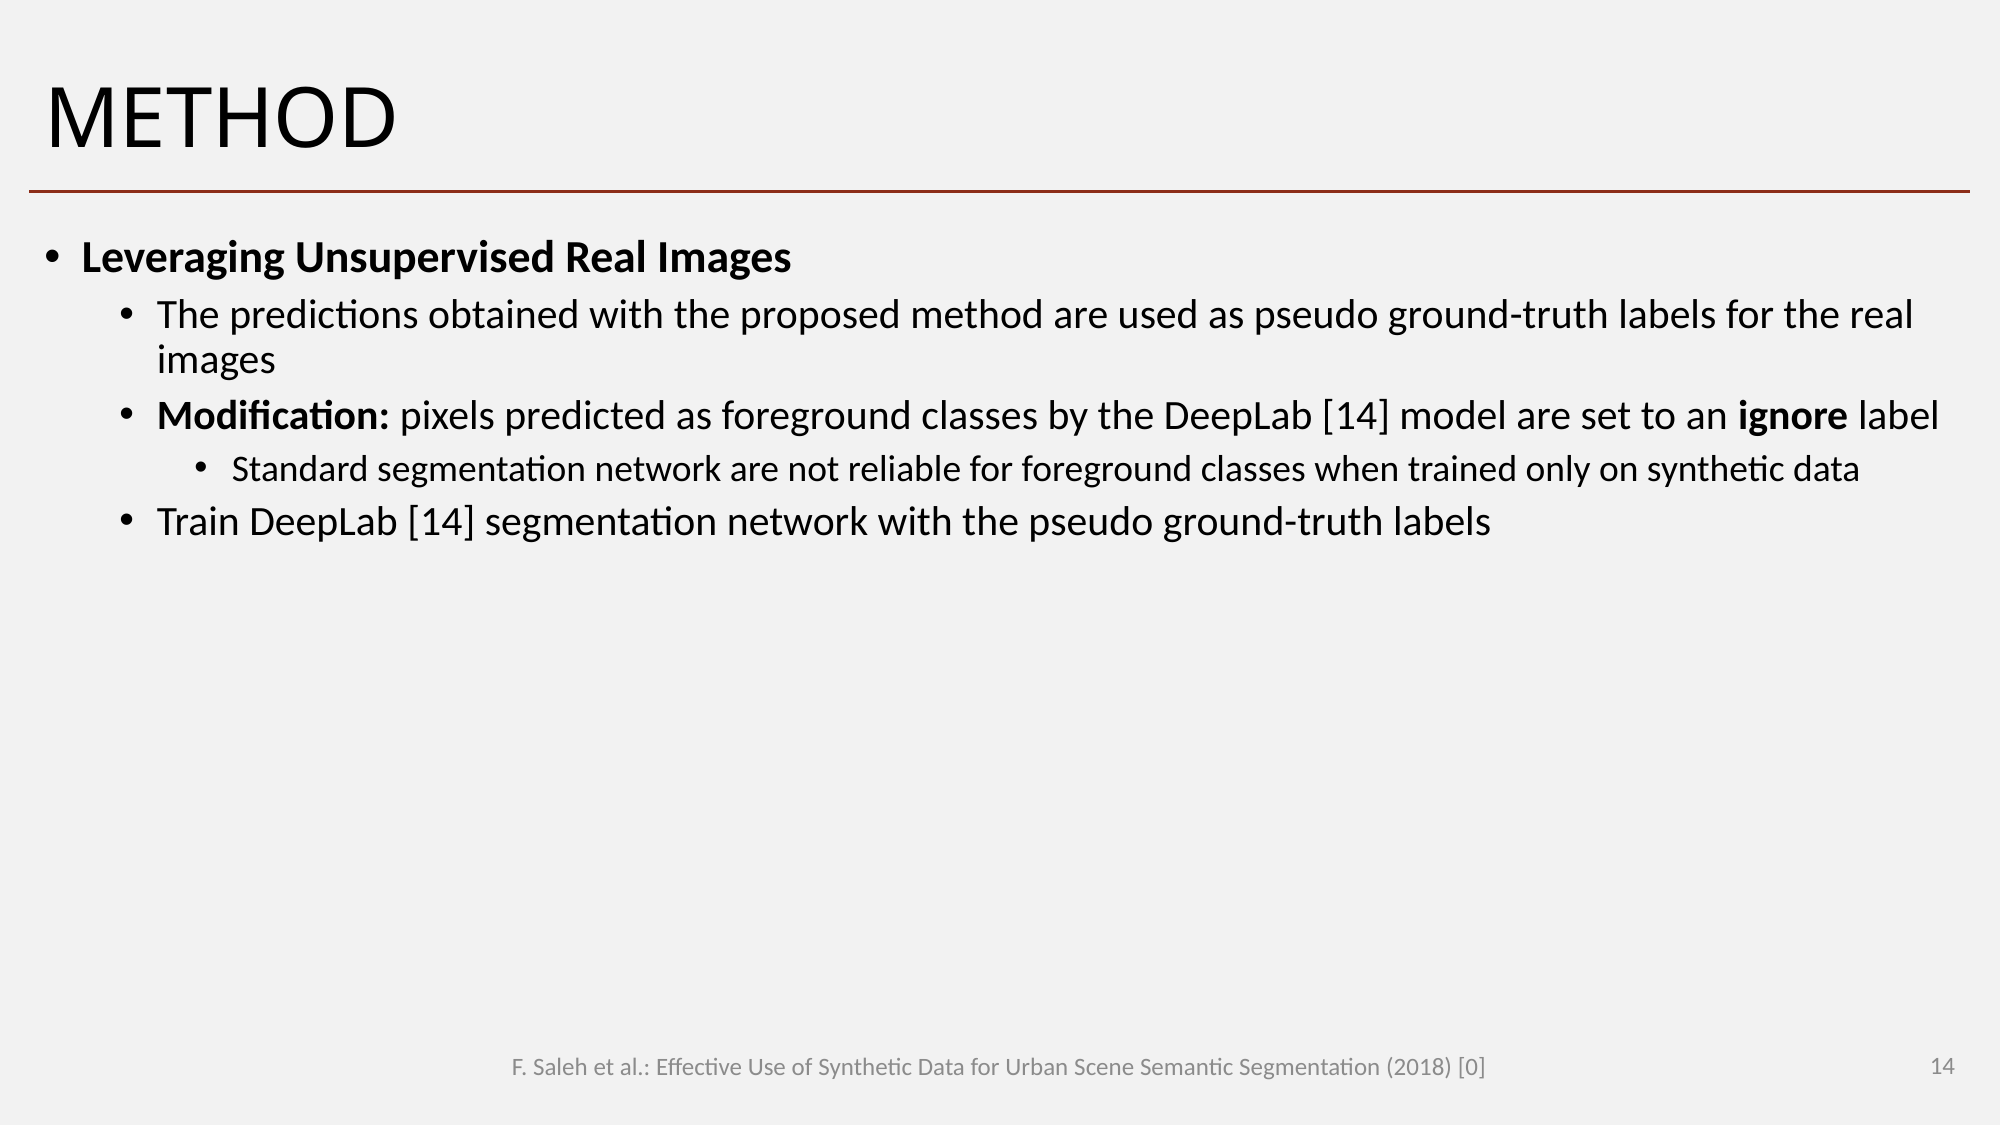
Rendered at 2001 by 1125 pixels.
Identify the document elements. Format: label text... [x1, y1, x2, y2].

slide_number 14 [1734, 1034, 1971, 1095]
title Method [29, 29, 1971, 178]
footer F. Saleh et al.: Effective Use of Synthetic Data for Urban Scene Semantic Segmentation (2018) [0] [276, 1036, 1724, 1096]
list Leveraging Unsupervised Real Images The predictions obtained with the proposed method are used as pseudo ground-truth labels for the real images Modification: pixels predicted as foreground classes by the DeepLab [14] model are set to an ignore label Standard segmentation network are not reliable for foreground classes when trained only on synthetic data Train DeepLab [14] segmentation network with the pseudo ground-truth labels [29, 206, 1971, 1007]
